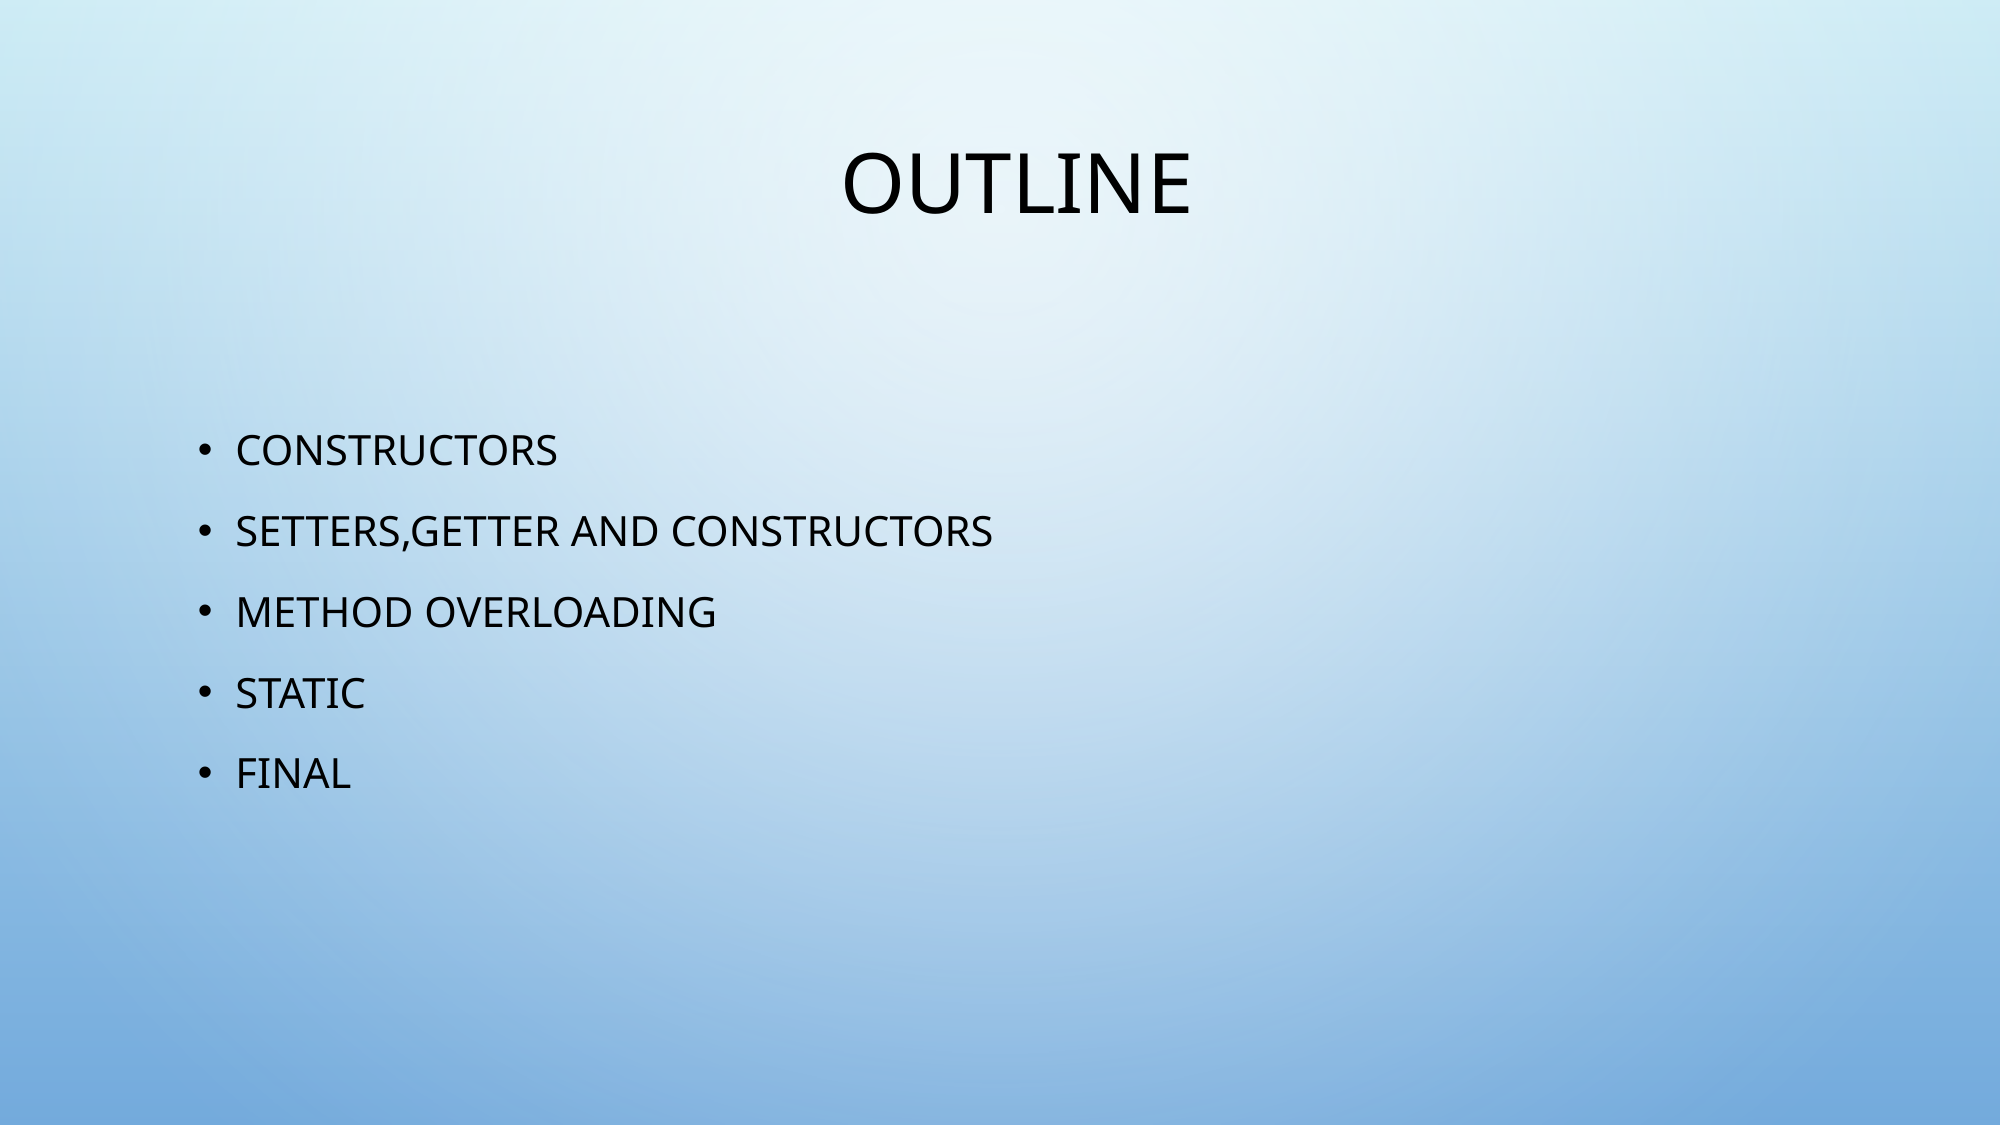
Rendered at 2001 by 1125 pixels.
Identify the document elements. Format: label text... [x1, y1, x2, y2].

list Constructors Setters,getter and constructors Method Overloading Static Final [183, 406, 1851, 1013]
title Outline [183, 90, 1851, 284]
